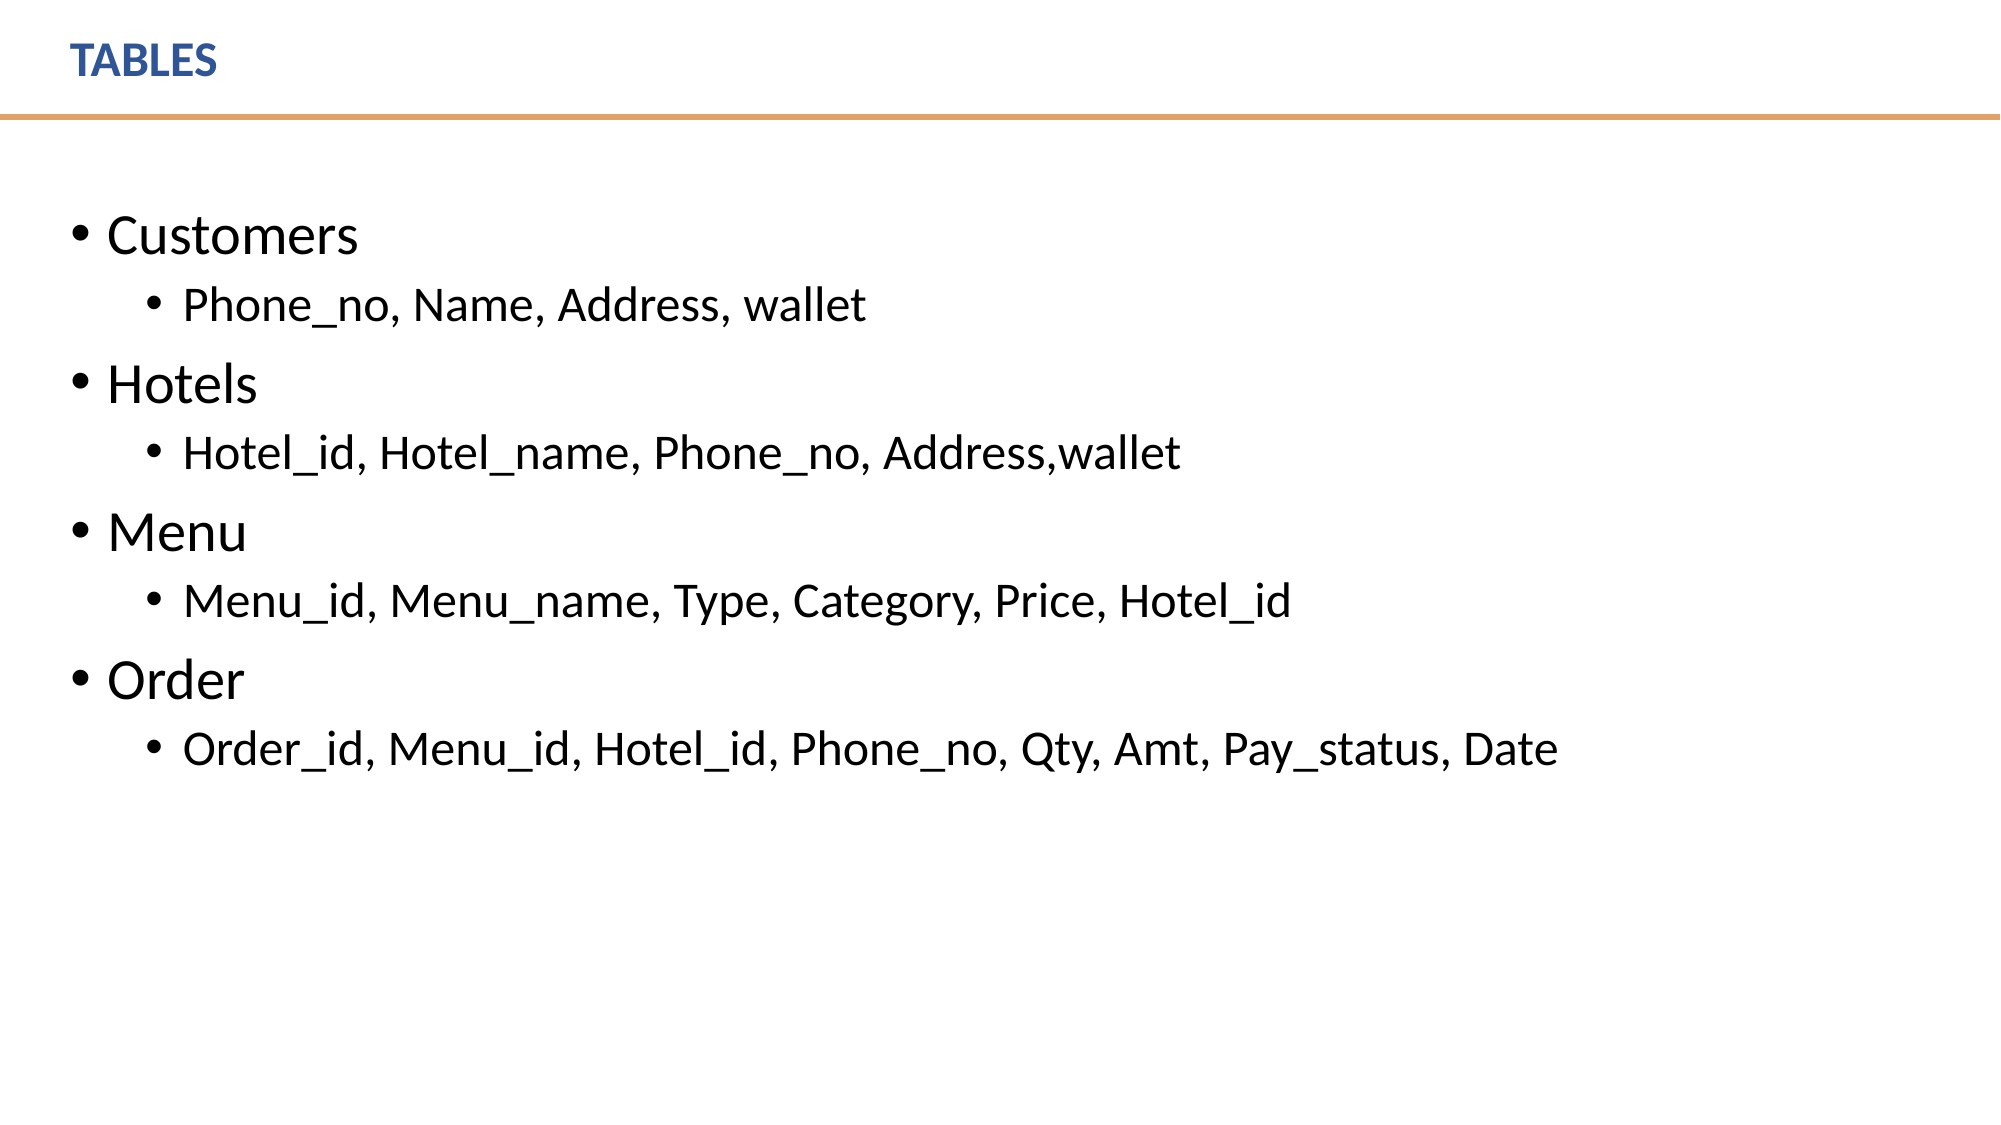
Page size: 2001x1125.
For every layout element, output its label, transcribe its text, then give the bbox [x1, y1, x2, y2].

text_box TABLES [55, 18, 1286, 94]
list Customers Phone_no, Name, Address, wallet Hotels Hotel_id, Hotel_name, Phone_no, Address,wallet Menu Menu_id, Menu_name, Type, Category, Price, Hotel_id Order Order_id, Menu_id, Hotel_id, Phone_no, Qty, Amt, Pay_status, Date [55, 197, 1781, 911]
